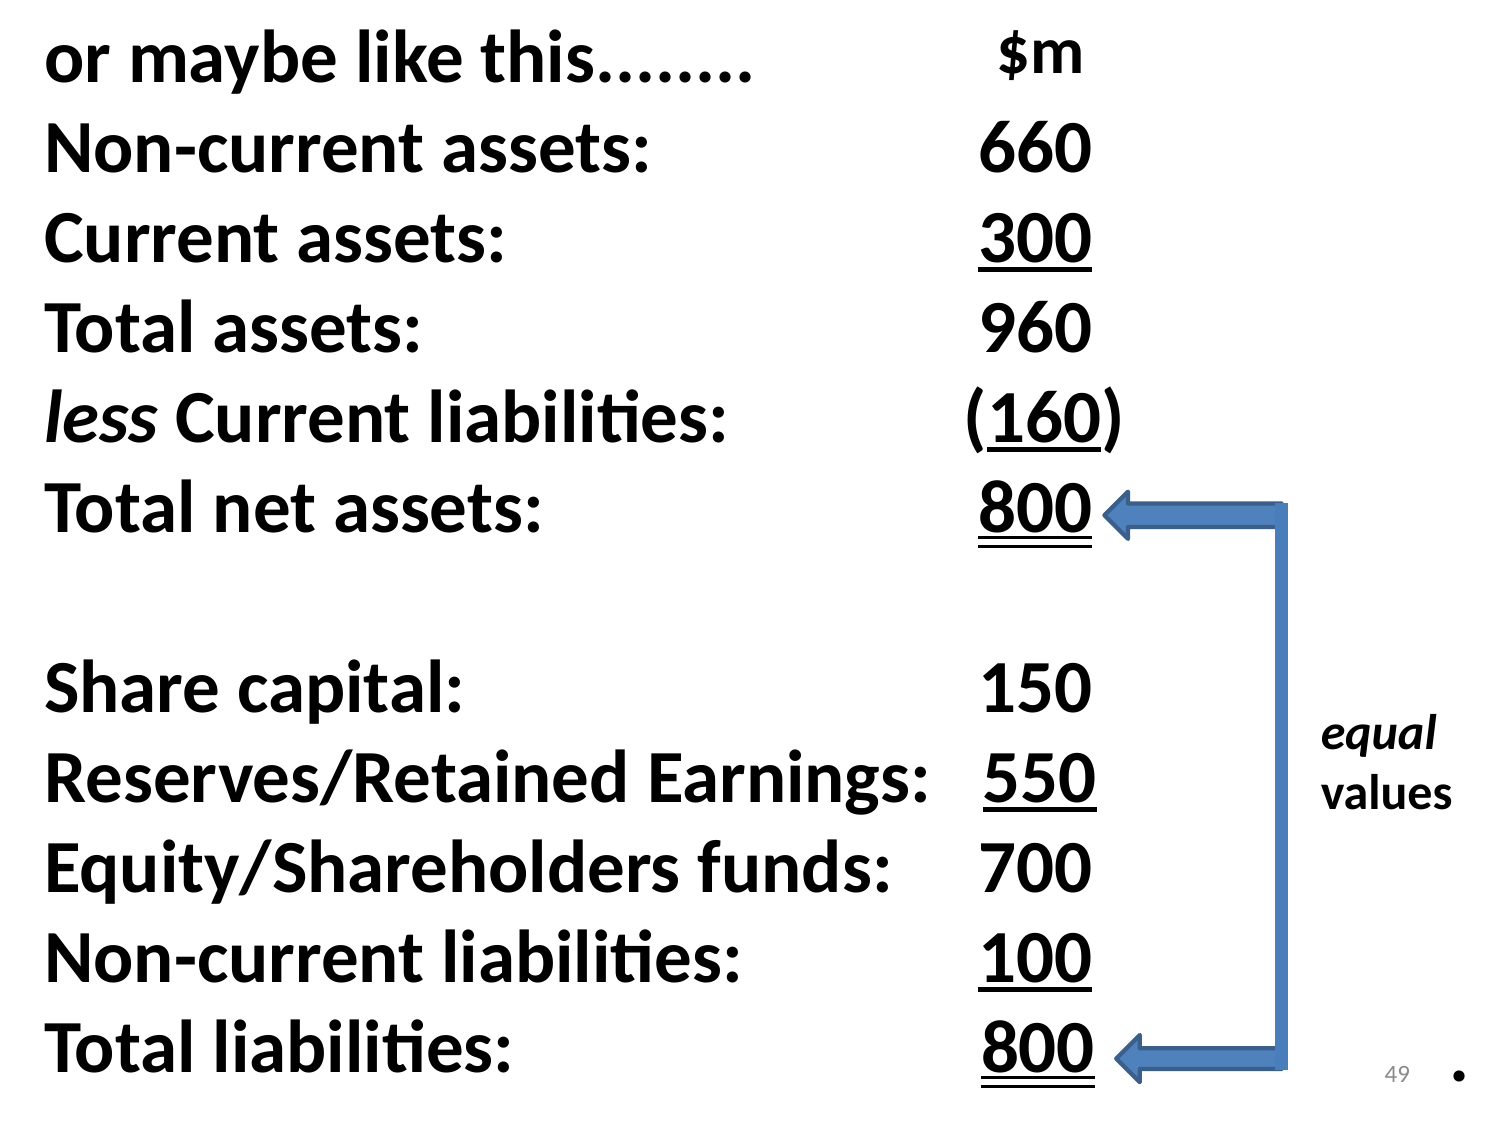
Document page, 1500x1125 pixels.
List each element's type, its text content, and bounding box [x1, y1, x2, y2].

text_box . [1435, 999, 1500, 1105]
text_box or maybe like this........ Non-current assets: 660 Current assets: 300 Total assets: 960 less Current liabilities: (160) Total net assets: 800 Share capital: 150 Reserves/Retained Earnings: 550 Equity/Shareholders funds: 700 Non-current liabilities: 100 Total liabilities: 800 [29, 0, 1500, 1095]
text_box $m [951, 0, 1100, 95]
text_box equal values [1306, 692, 1468, 948]
text_box [1102, 489, 1284, 541]
text_box [1129, 1033, 1142, 1042]
slide_number 49 [1074, 1042, 1425, 1103]
